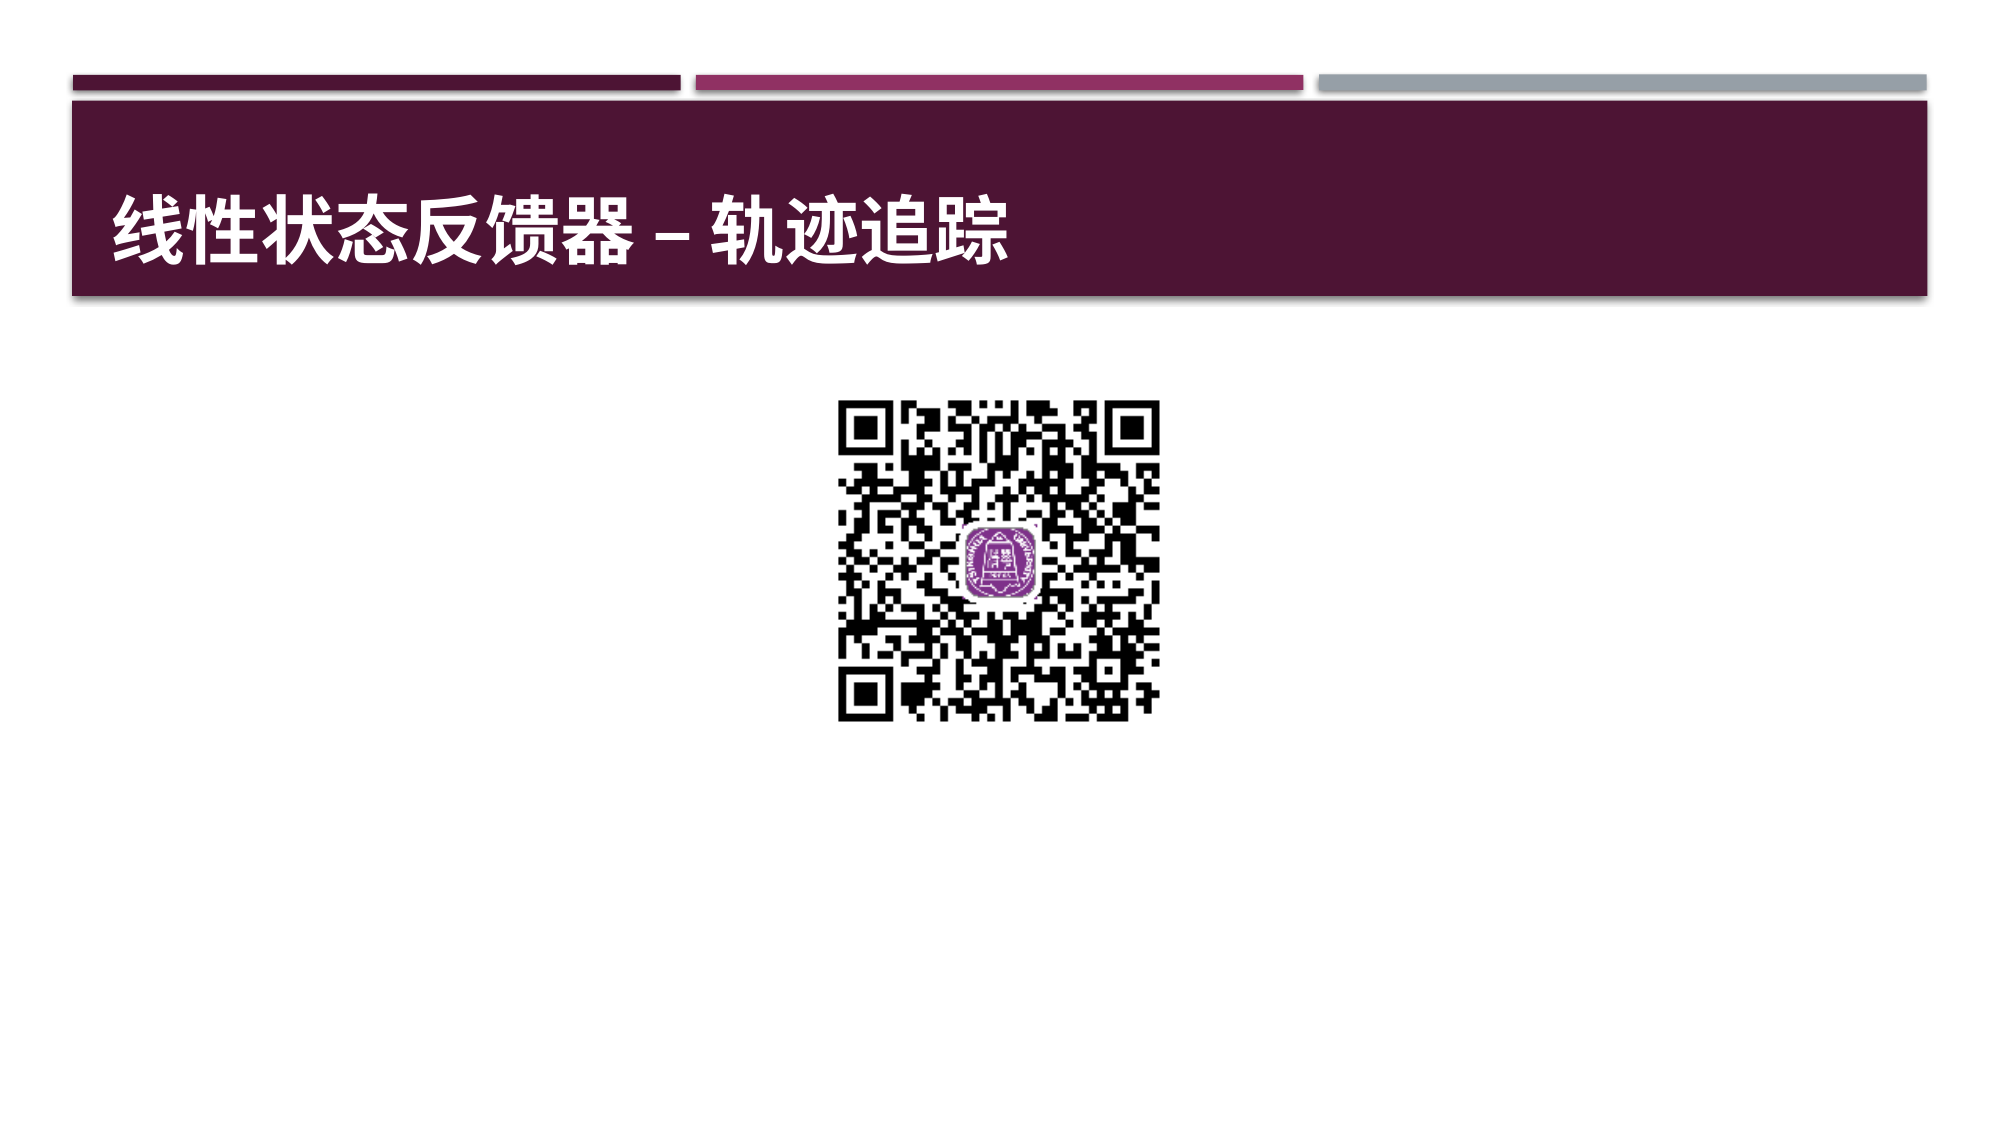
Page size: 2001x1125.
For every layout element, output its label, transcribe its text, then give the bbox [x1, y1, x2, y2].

picture [811, 374, 1188, 751]
title 线性状态反馈器 – 轨迹追踪 [95, 115, 1905, 282]
